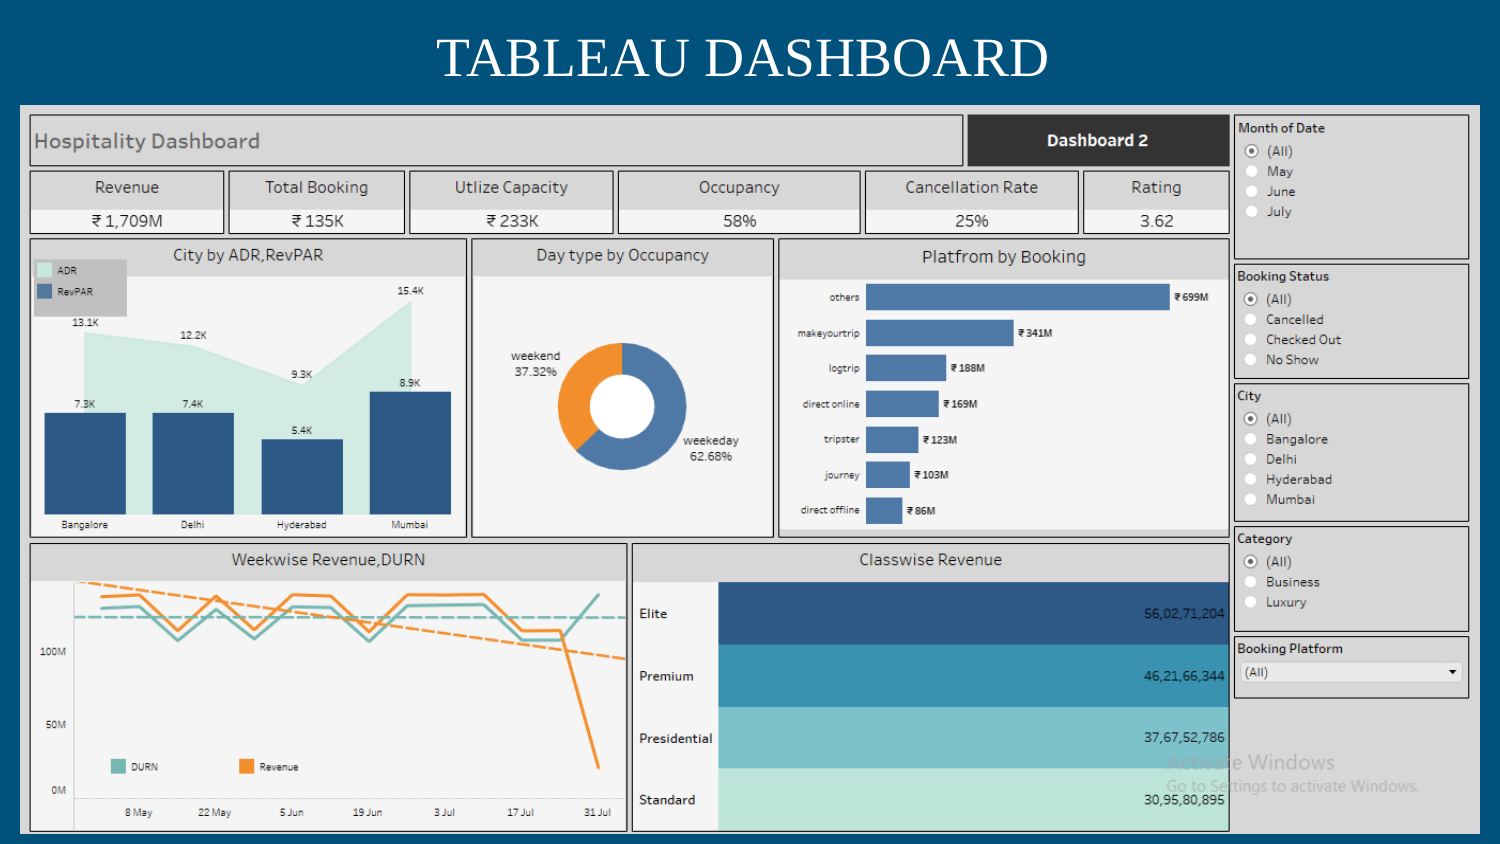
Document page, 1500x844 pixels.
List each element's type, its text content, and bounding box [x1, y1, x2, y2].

picture [21, 106, 1479, 833]
title TABLEAU DASHBOARD [103, 22, 1397, 94]
